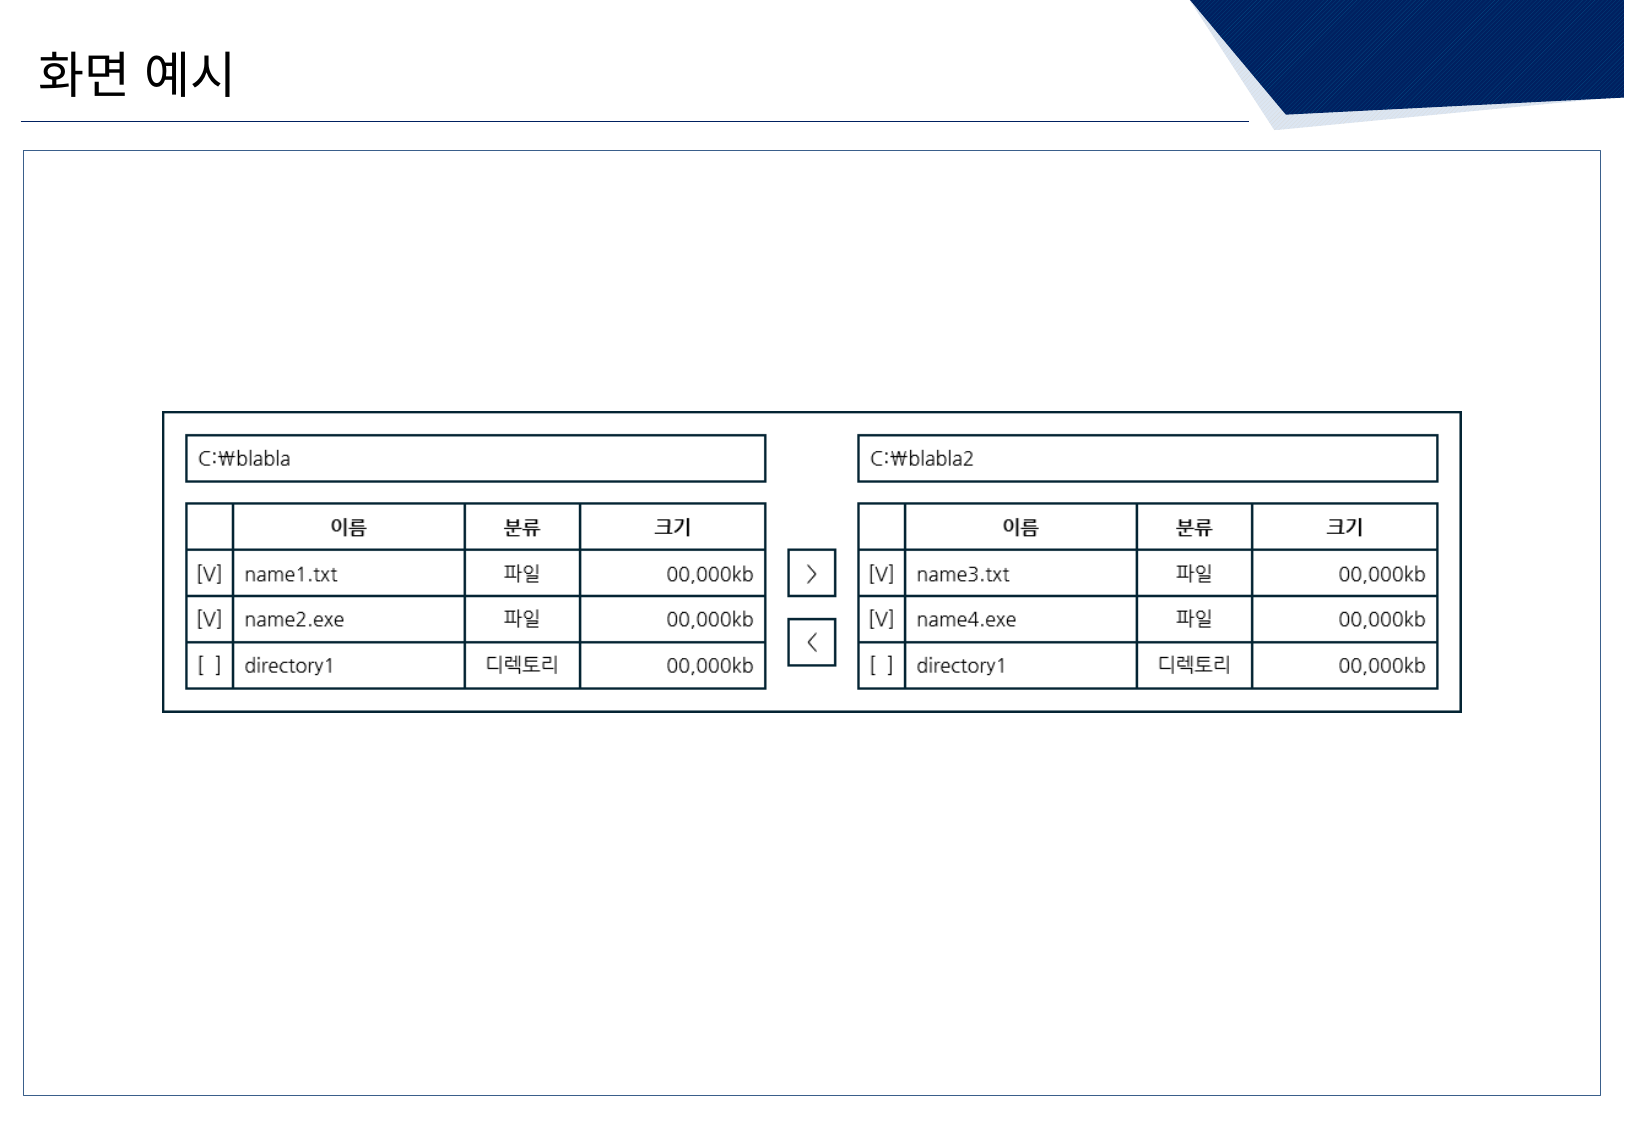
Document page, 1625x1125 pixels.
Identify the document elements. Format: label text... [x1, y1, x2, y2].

text_box 화면 예시 [23, 26, 1323, 121]
text_box [21, 148, 1602, 1097]
picture [165, 414, 1459, 710]
